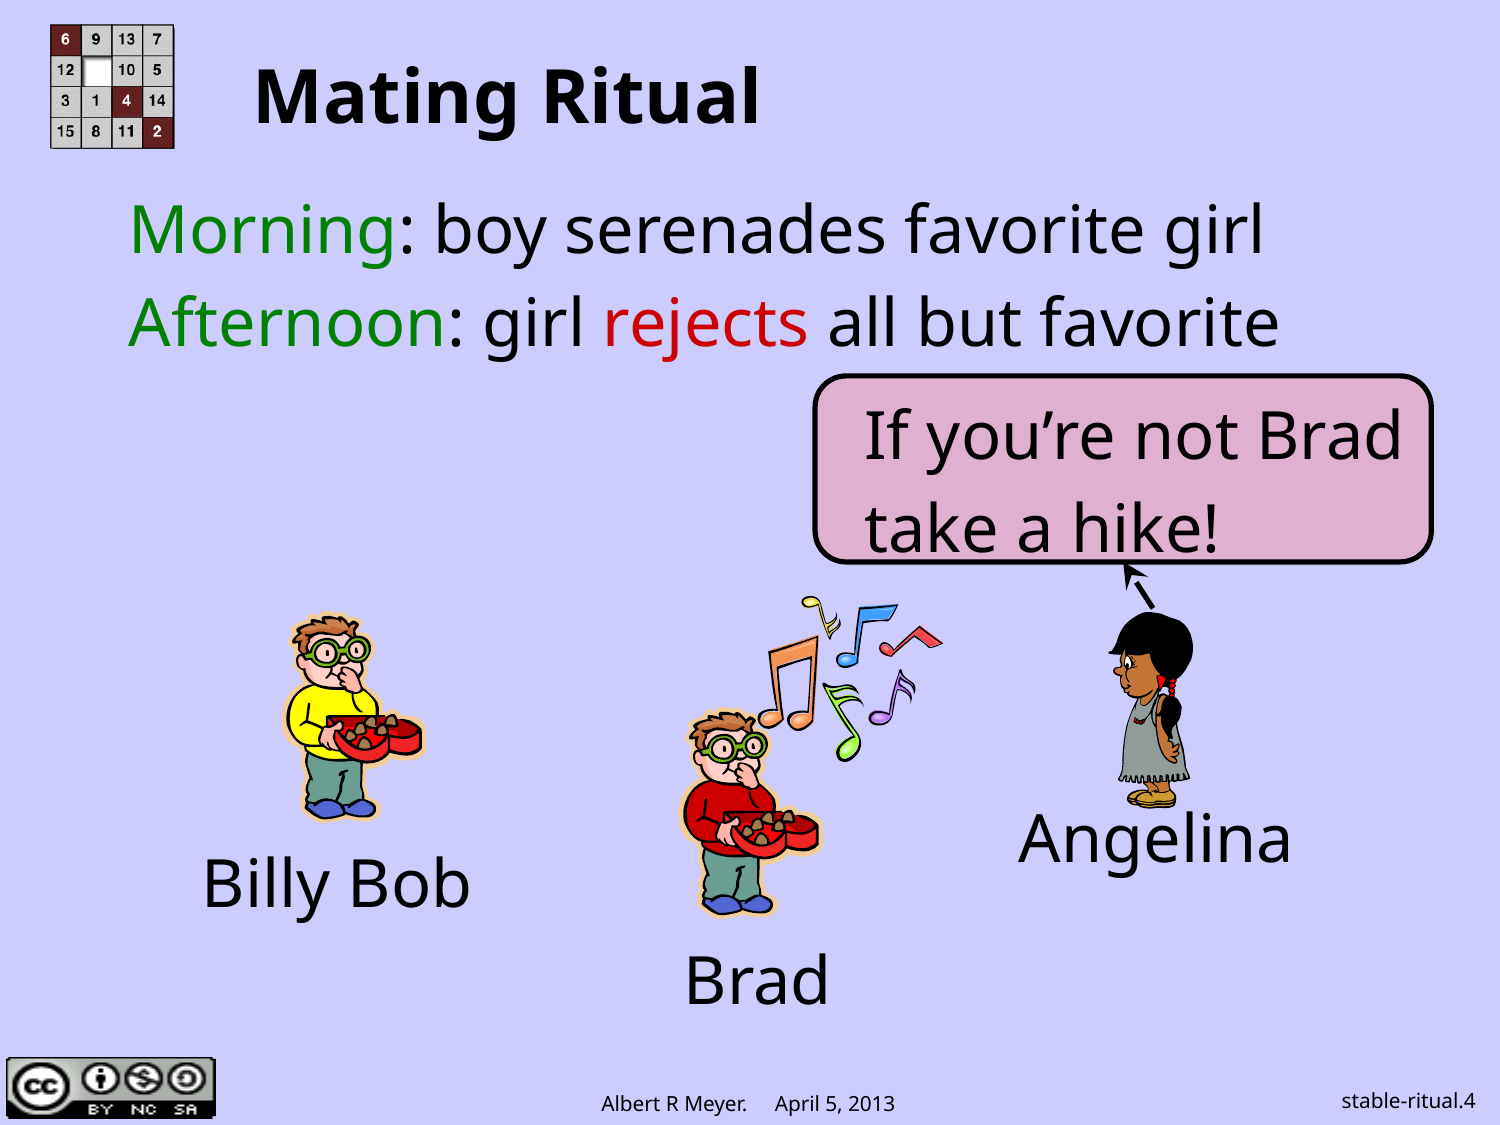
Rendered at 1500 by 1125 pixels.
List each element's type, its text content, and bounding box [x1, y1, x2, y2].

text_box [186, 608, 489, 930]
slide_number stable-ritual.4 [1247, 1079, 1491, 1121]
picture [6, 1057, 216, 1119]
picture [677, 593, 944, 922]
text_box Brad [668, 930, 847, 1025]
picture [1108, 609, 1198, 809]
title Mating Ritual [237, 0, 1476, 188]
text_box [814, 375, 1435, 609]
text_box Angelina [1003, 788, 1310, 884]
picture [50, 24, 175, 149]
text_box Morning: boy serenades favorite girl Afternoon: girl rejects all but favorite [114, 179, 1390, 550]
